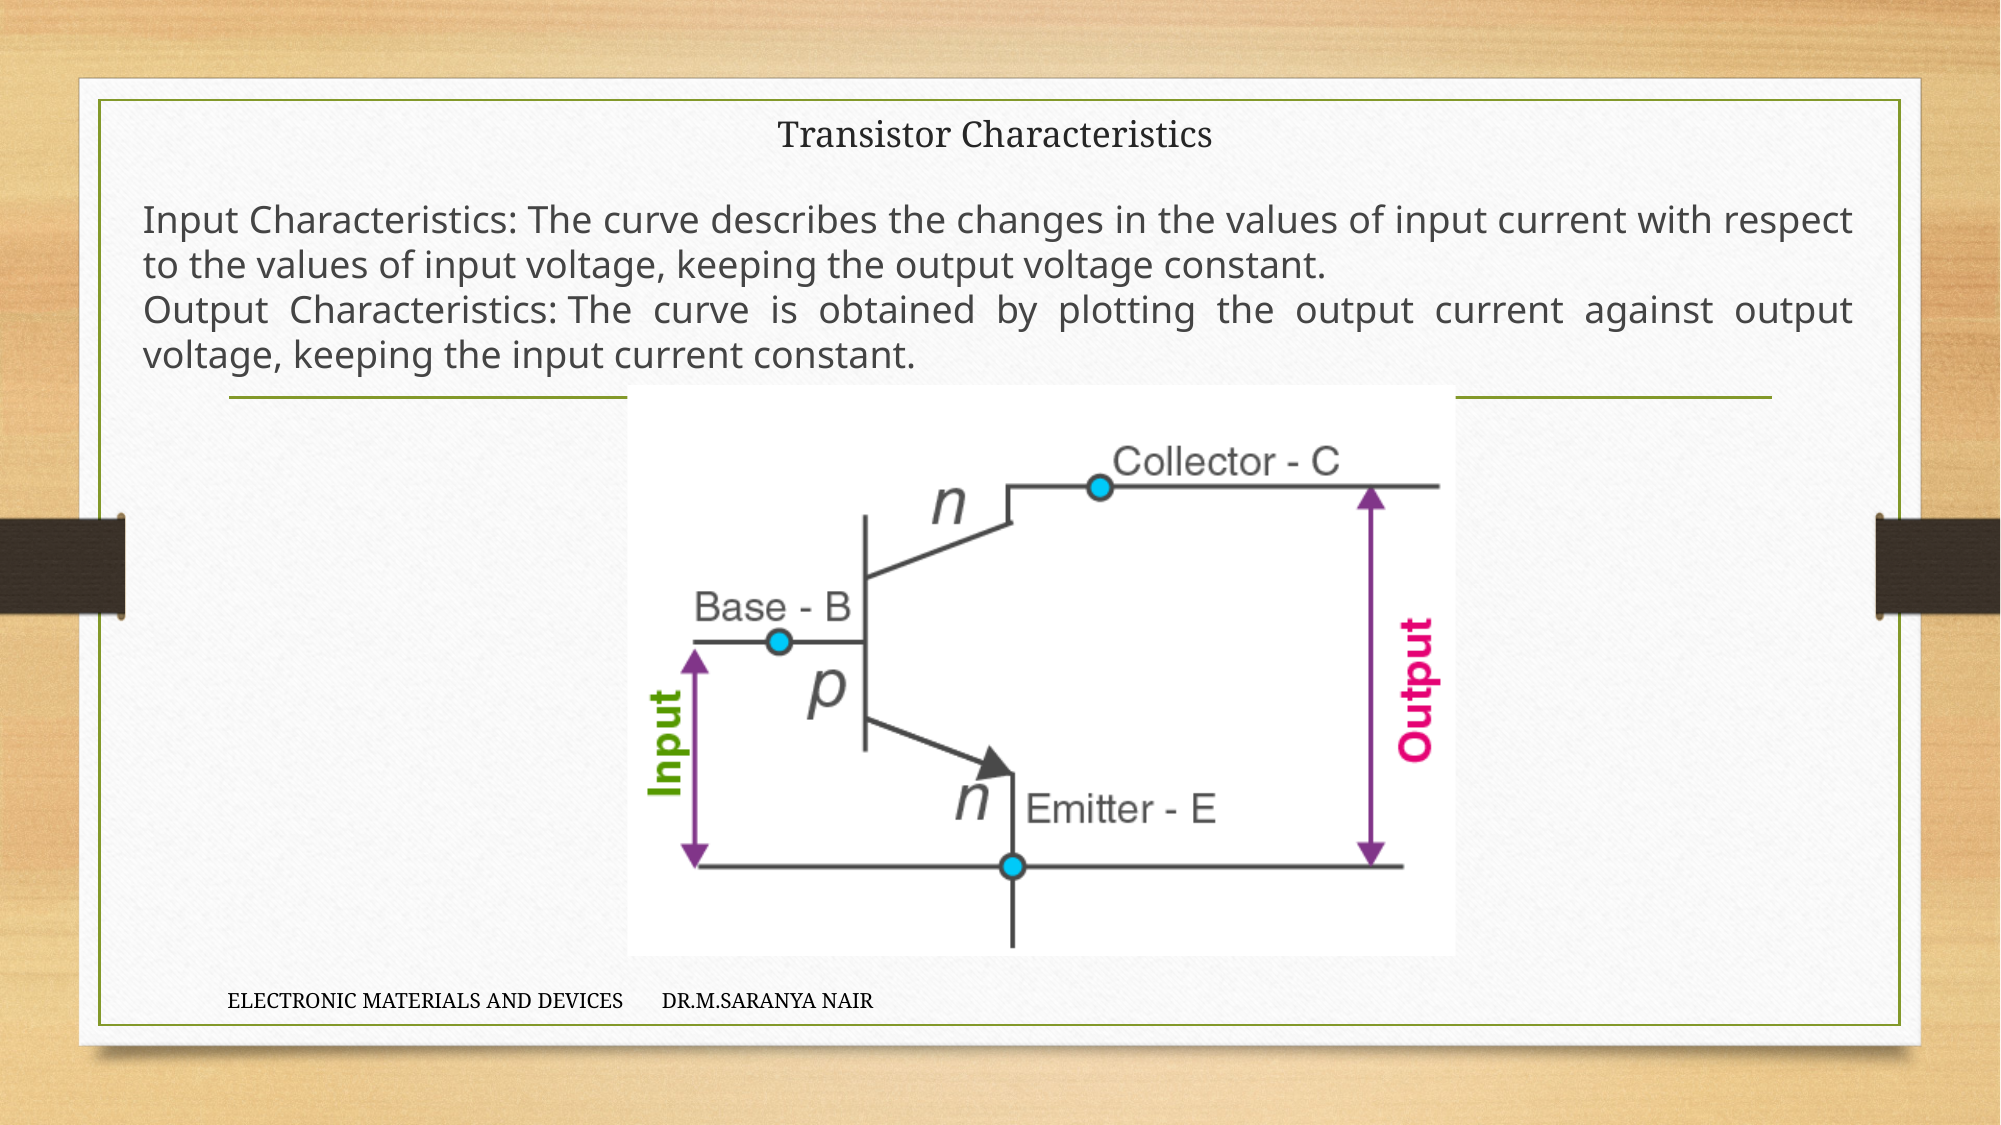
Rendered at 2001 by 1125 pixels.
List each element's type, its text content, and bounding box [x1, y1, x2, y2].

text_box Input Characteristics: The curve describes the changes in the values of input current with respect to the values of input voltage, keeping the output voltage constant. Output Characteristics: The curve is obtained by plotting the output current against output voltage, keeping the input current constant. [128, 188, 1870, 383]
title Transistor Characteristics [212, 104, 1788, 163]
picture [0, 0, 2001, 1125]
footer ELECTRONIC MATERIALS AND DEVICES DR.M.SARANYA NAIR [212, 979, 1411, 1025]
